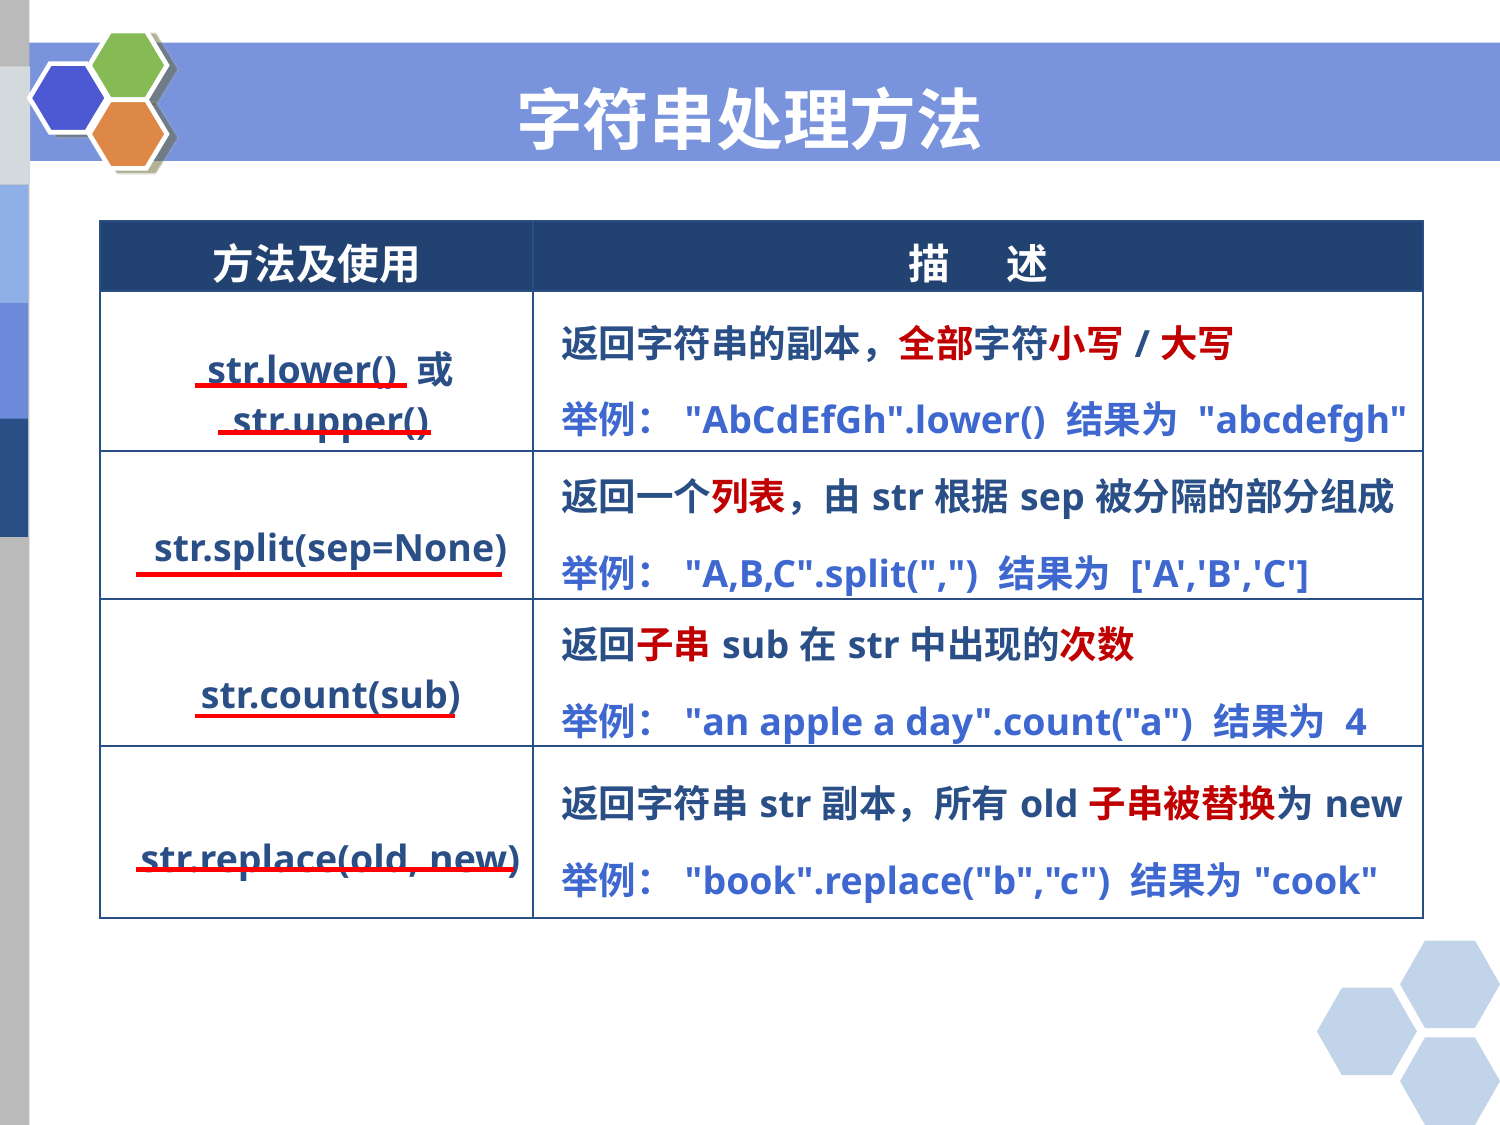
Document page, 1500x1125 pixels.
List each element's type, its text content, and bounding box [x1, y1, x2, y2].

text_box 字符串处理方法 [0, 69, 1500, 166]
table_cell 返回一个列表，由str根据sep被分隔的部分组成 举例："A,B,C".split(",") 结果为 ['A','B','C'] [534, 452, 1422, 598]
table_header 描 述 [534, 222, 1422, 290]
table_cell str.lower() 或 str.upper() [101, 292, 532, 450]
table_cell 返回字符串的副本，全部字符小写/大写 举例："AbCdEfGh".lower() 结果为 "abcdefgh" [534, 292, 1422, 450]
table_cell 返回子串sub在str中出现的次数 举例："an apple a day".count("a") 结果为 4 [534, 600, 1422, 745]
table_cell str.replace(old, new) [101, 747, 532, 917]
table_header 方法及使用 [101, 222, 532, 290]
table_cell 返回字符串str副本，所有old子串被替换为new 举例："book".replace("b","c") 结果为"cook" [534, 747, 1422, 917]
table_cell str.count(sub) [101, 600, 532, 745]
table_cell str.split(sep=None) [101, 452, 532, 598]
